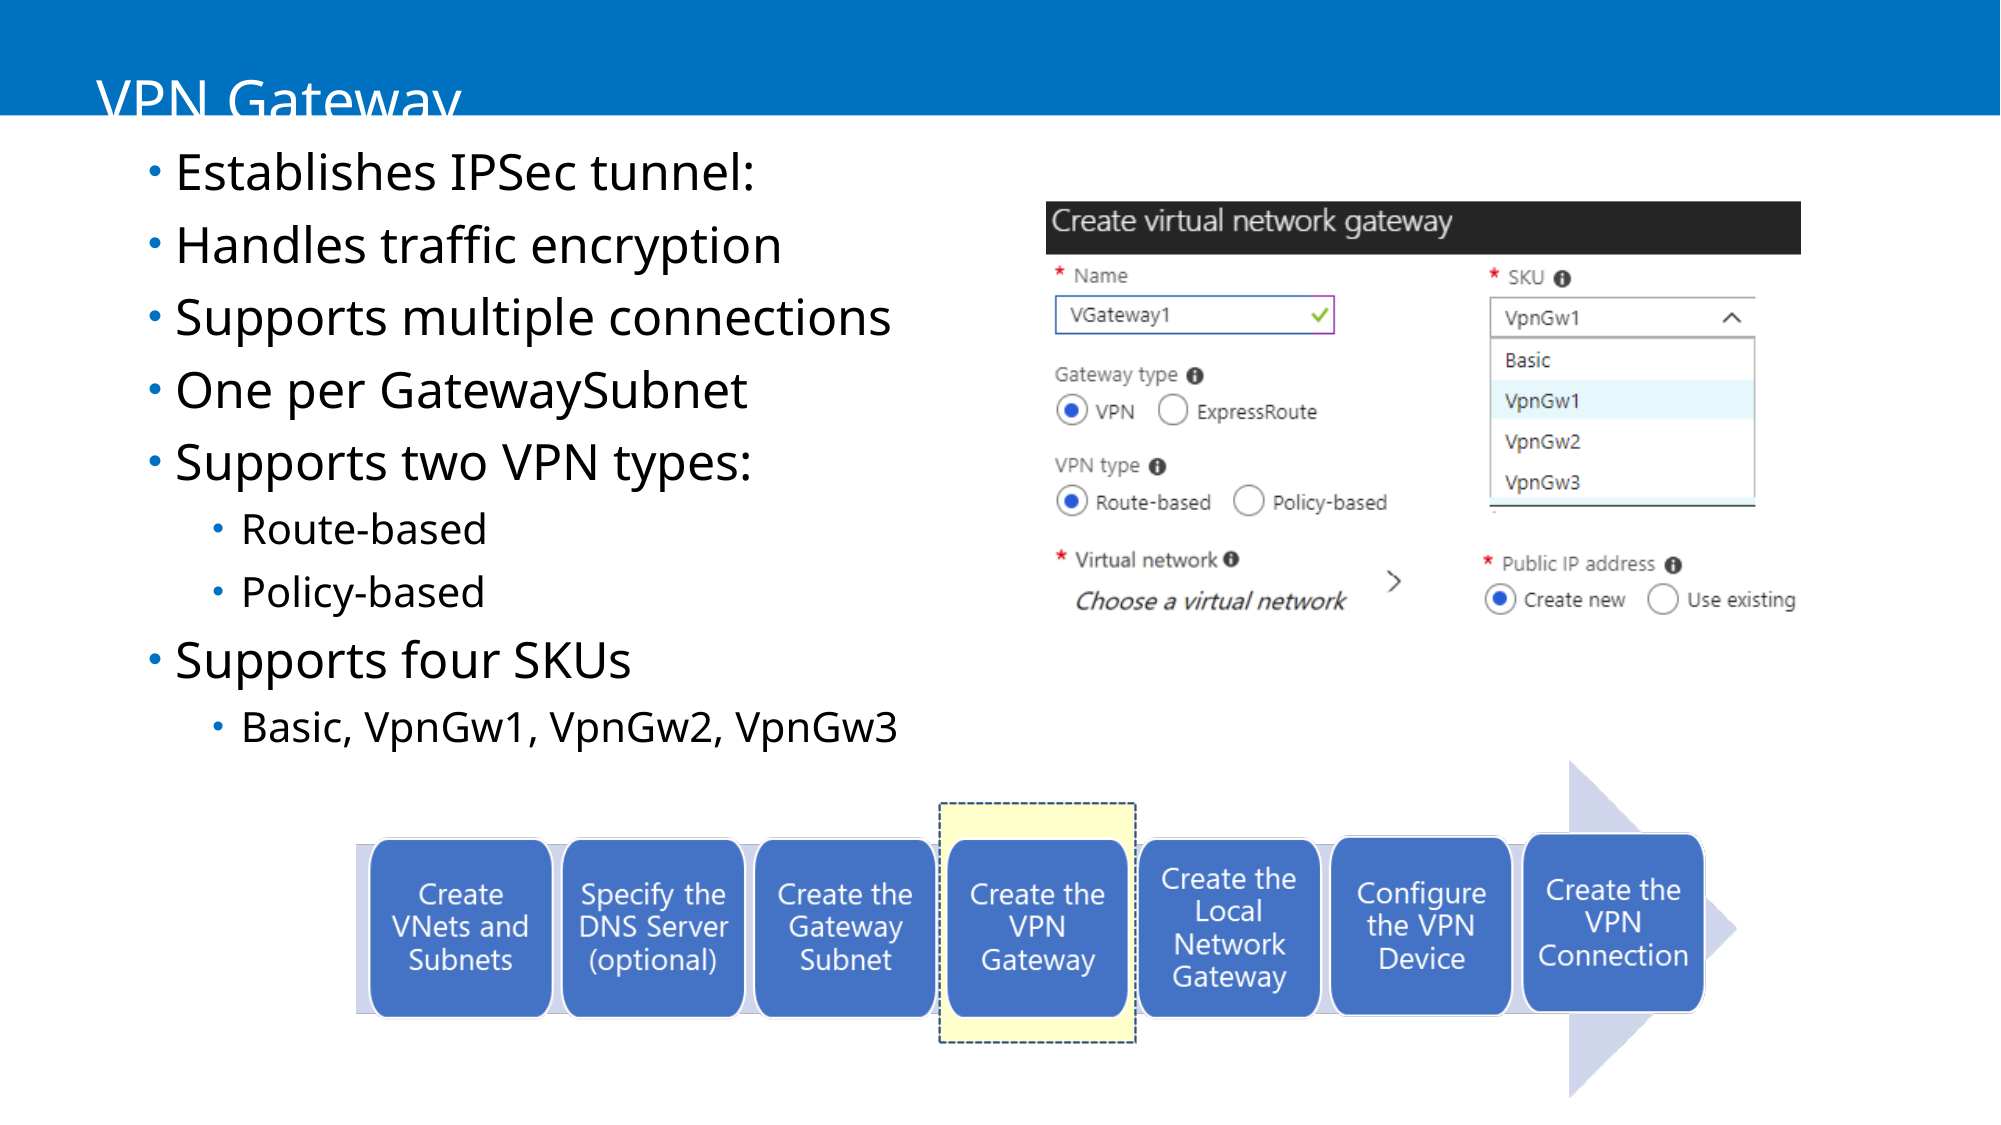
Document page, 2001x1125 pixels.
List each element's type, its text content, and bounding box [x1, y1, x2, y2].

title VPN Gateway [96, 75, 1904, 166]
picture [1046, 200, 1802, 641]
list Establishes IPSec tunnel: Handles traffic encryption Supports multiple connections One per GatewaySubnet Supports two VPN types: Route-based Policy-based Supports four SKUs Basic, VpnGw1, VpnGw2, VpnGw3 [100, 140, 1909, 700]
picture [355, 759, 1737, 1099]
